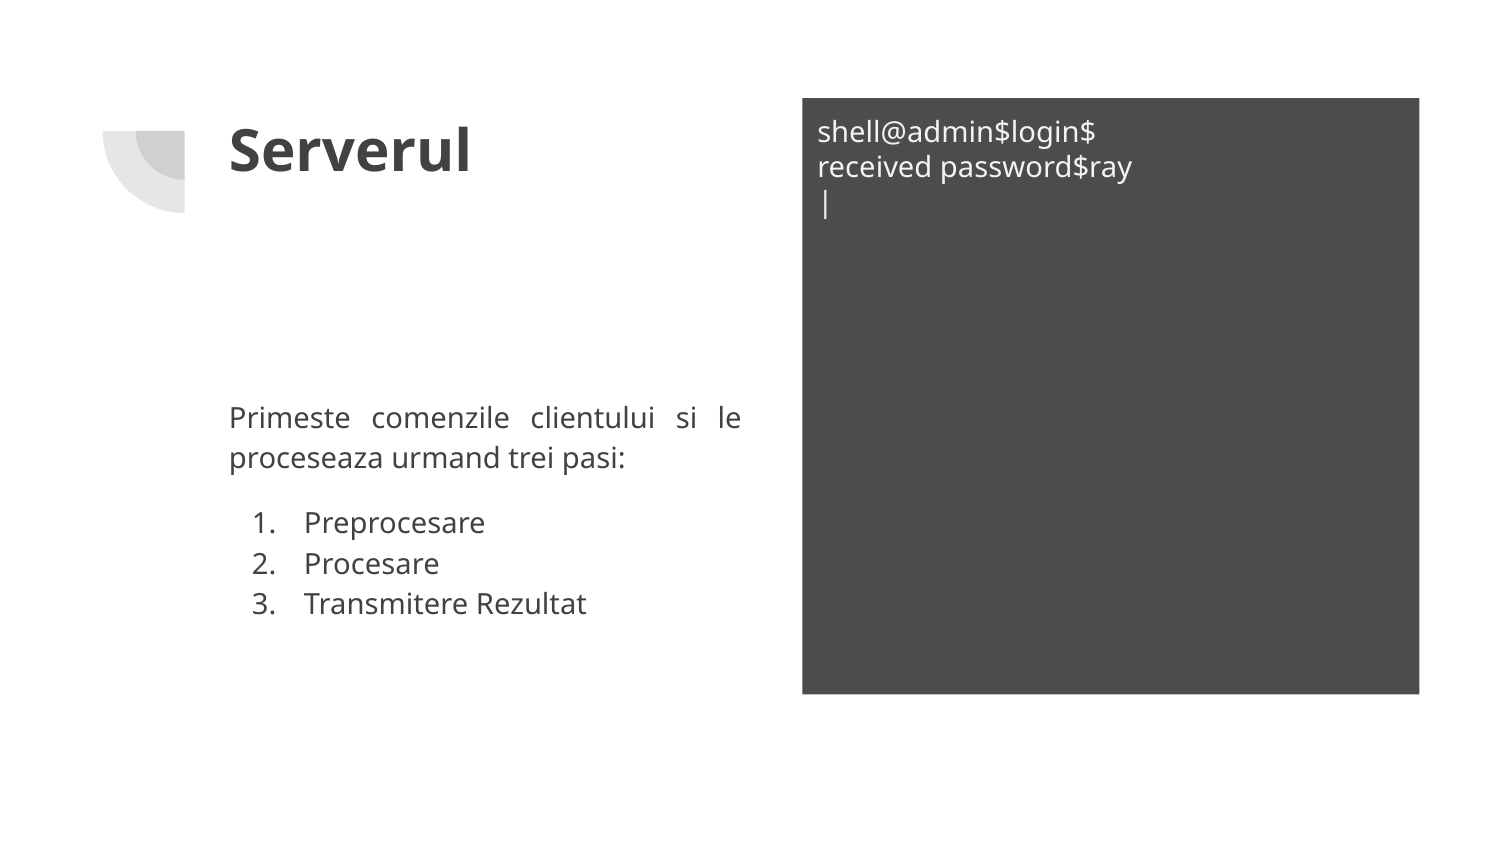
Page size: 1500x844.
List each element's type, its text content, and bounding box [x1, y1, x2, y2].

text_box shell@admin$login$ received password$ray | [802, 98, 1420, 695]
list Primeste comenzile clientului si le proceseaza urmand trei pasi: Preprocesare Procesare Transmitere Rezultat [213, 378, 758, 744]
title Serverul [213, 98, 758, 359]
